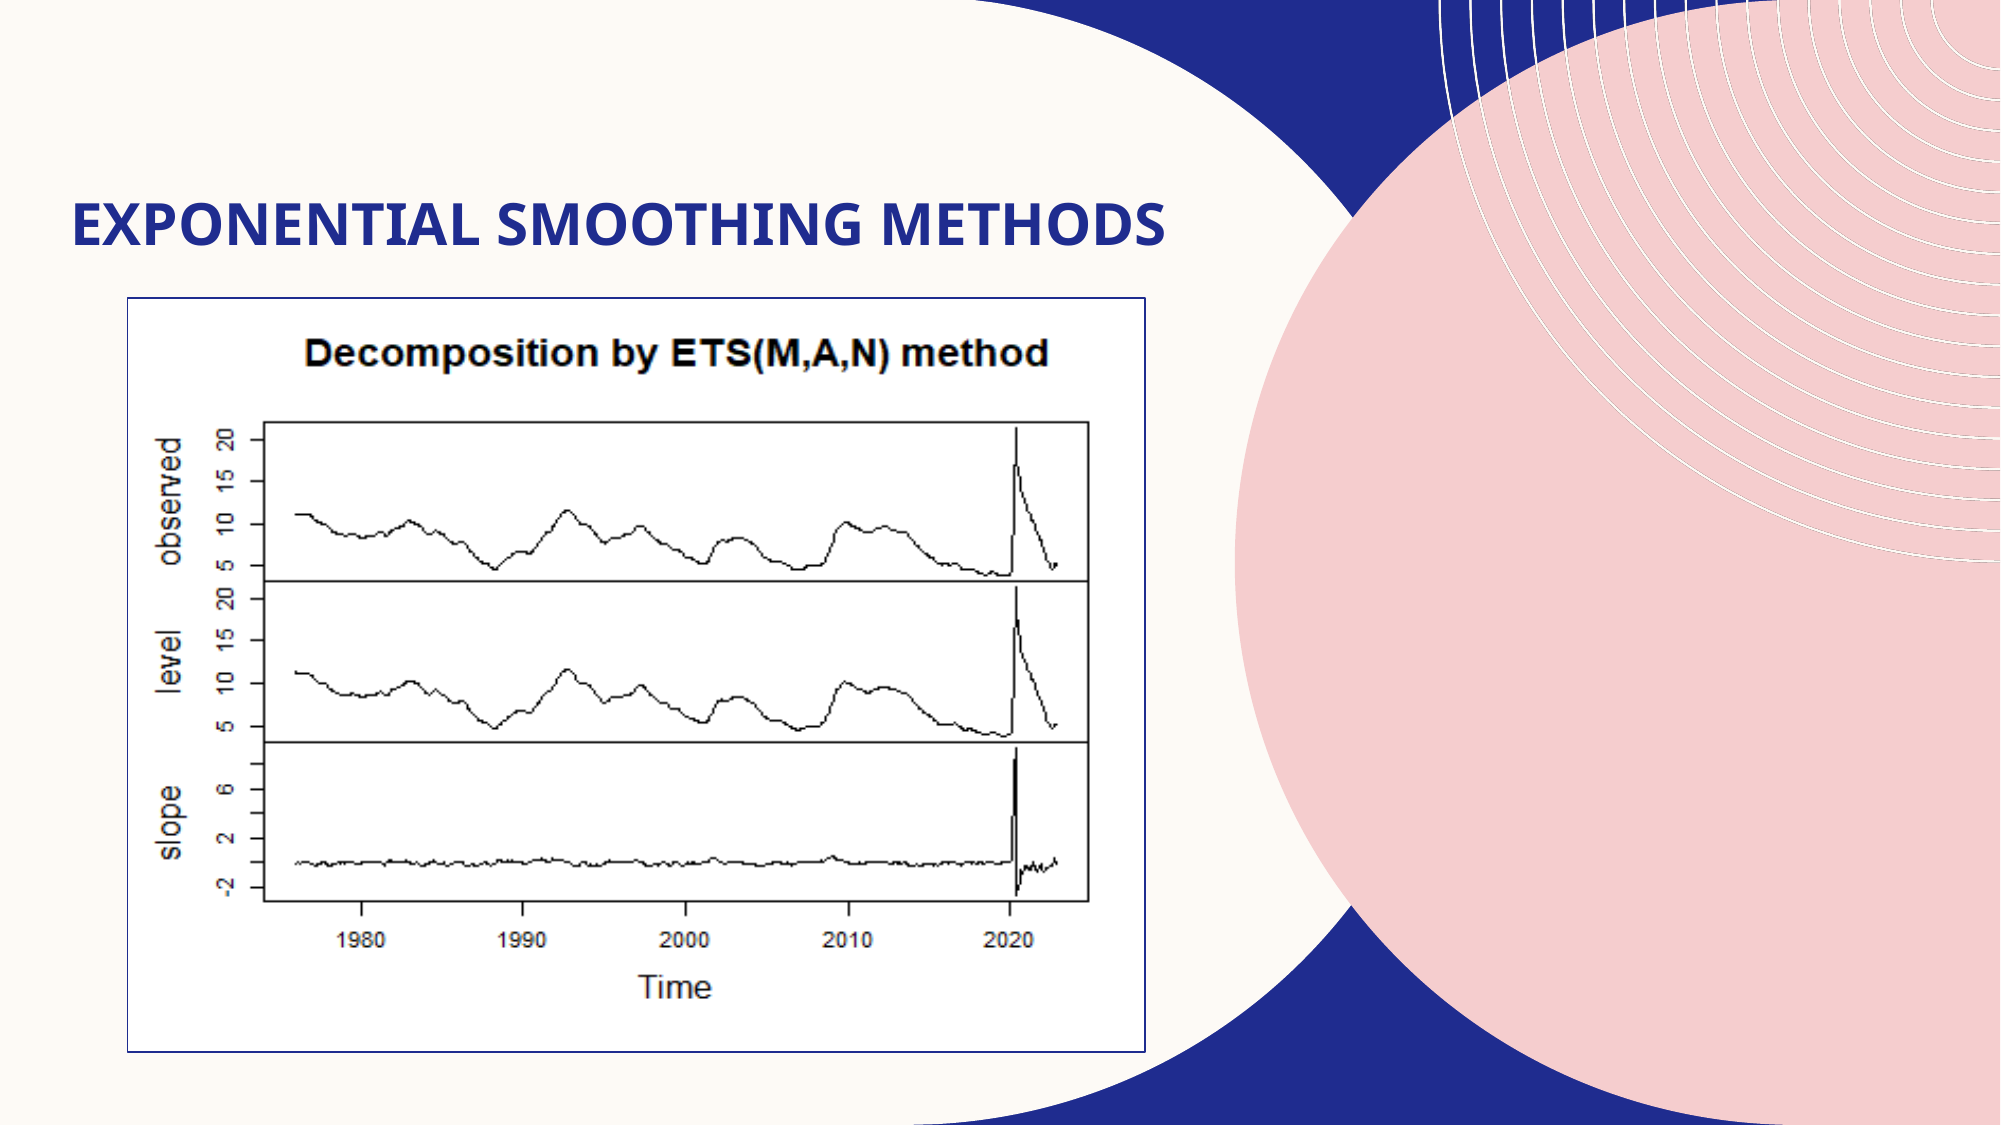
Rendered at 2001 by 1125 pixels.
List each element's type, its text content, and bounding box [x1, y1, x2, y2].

picture [1438, 0, 2001, 563]
picture [128, 298, 1145, 1052]
title Exponential Smoothing Methods [55, 91, 1416, 258]
